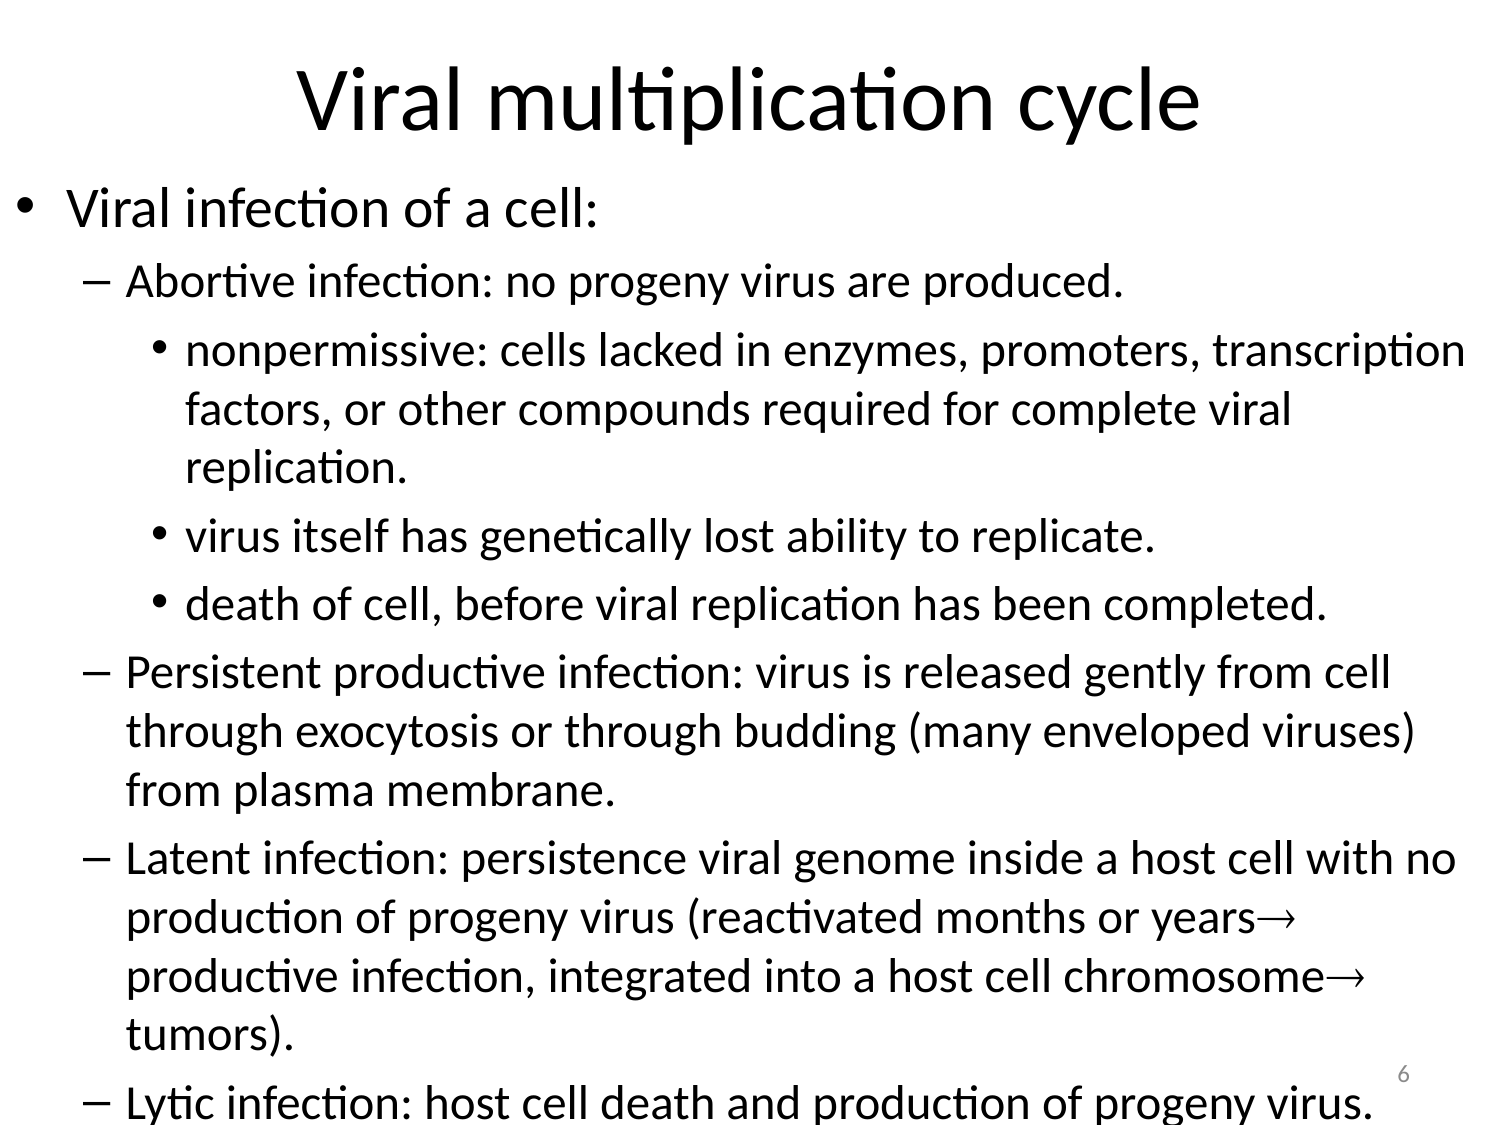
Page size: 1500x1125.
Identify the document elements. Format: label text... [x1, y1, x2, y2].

title Viral multiplication cycle [75, 0, 1425, 162]
list Viral infection of a cell: Abortive infection: no progeny virus are produced. nonpermissive: cells lacked in enzymes, promoters, transcription factors, or other compounds required for complete viral replication. virus itself has genetically lost ability to replicate. death of cell, before viral replication has been completed. Persistent productive infection: virus is released gently from cell through exocytosis or through budding (many enveloped viruses) from plasma membrane. Latent infection: persistence viral genome inside a host cell with no production of progeny virus (reactivated months or years productive infection, integrated into a host cell chromosome tumors). Lytic infection: host cell death and production of progeny virus. [0, 162, 1500, 1125]
slide_number 6 [1074, 1042, 1425, 1103]
